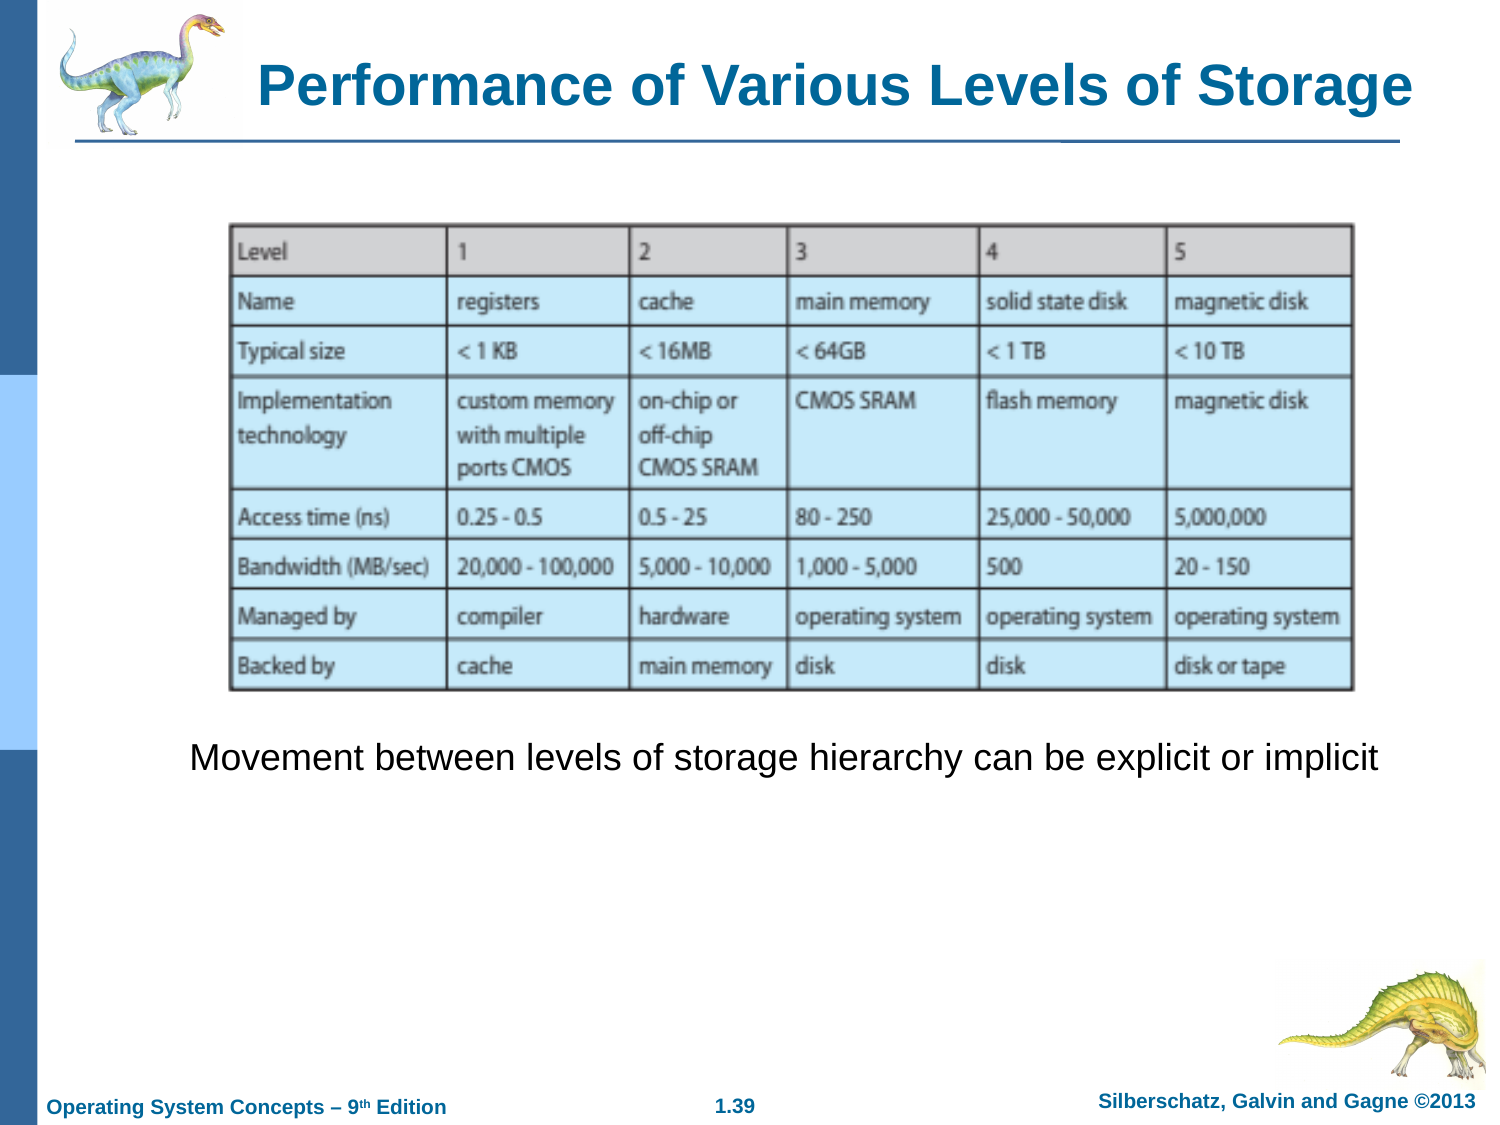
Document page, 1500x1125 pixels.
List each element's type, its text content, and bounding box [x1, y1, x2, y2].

picture [227, 221, 1356, 693]
picture [1275, 959, 1486, 1090]
title Performance of Various Levels of Storage [136, 29, 1500, 125]
picture [46, 0, 243, 149]
list Movement between levels of storage hierarchy can be explicit or implicit [132, 202, 1397, 945]
